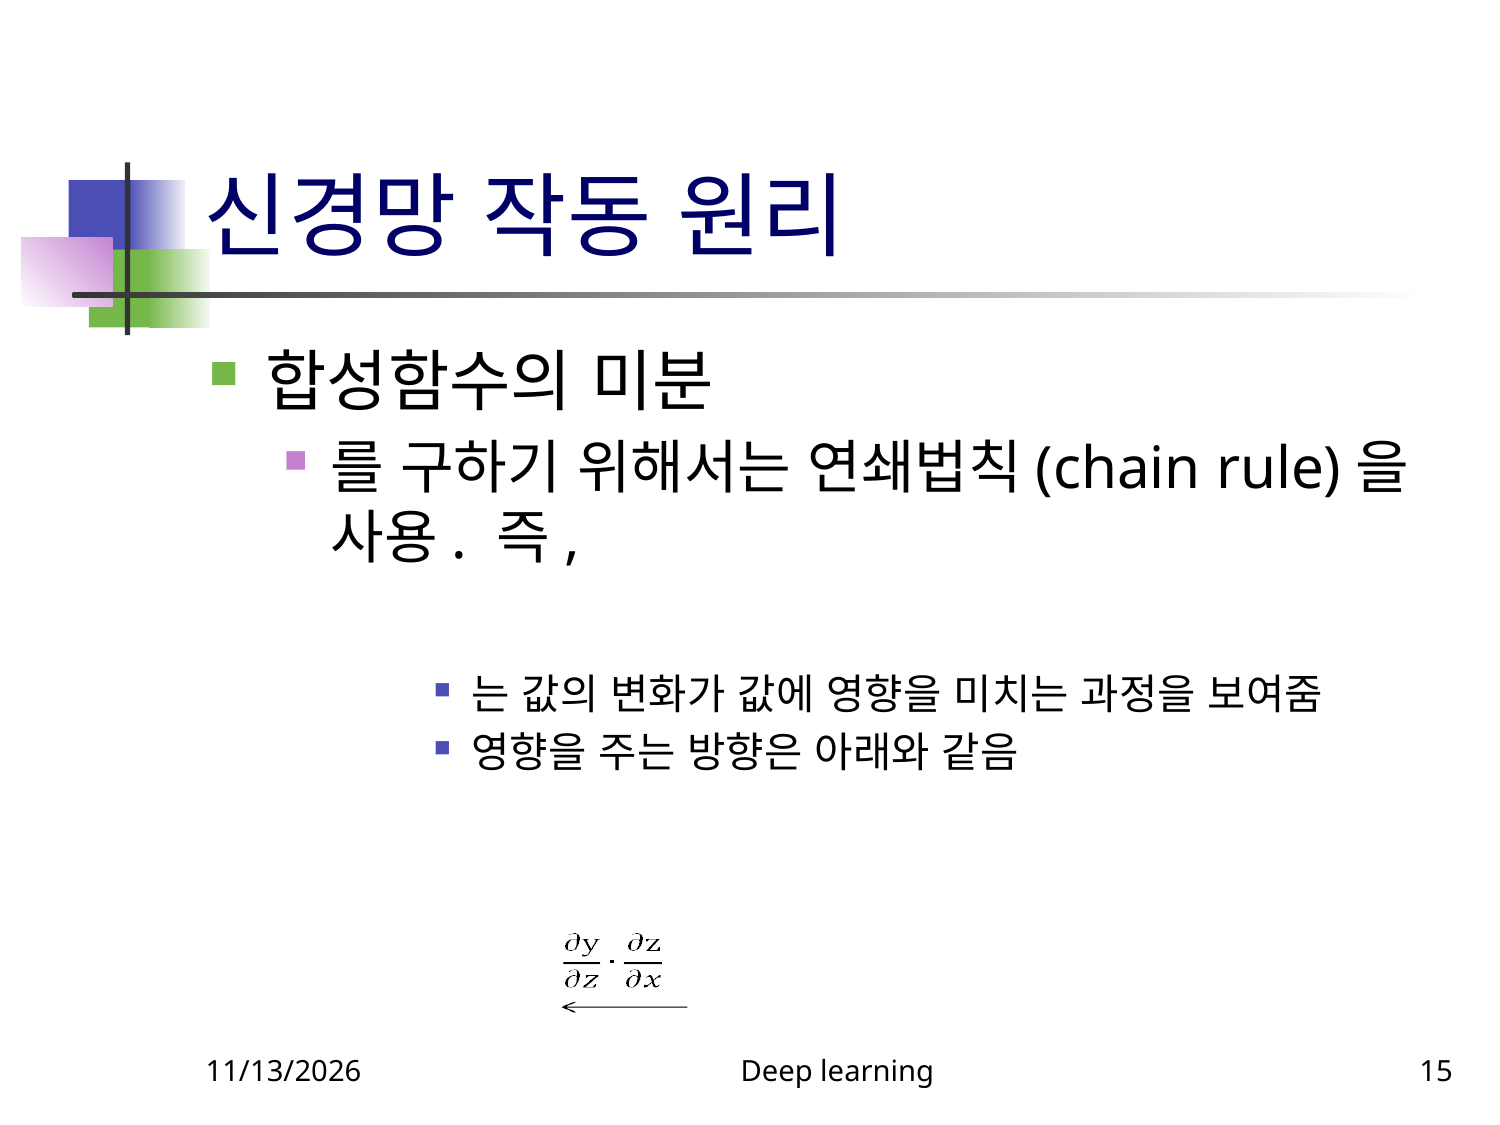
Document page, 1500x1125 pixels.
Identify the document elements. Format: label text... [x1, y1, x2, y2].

picture [549, 924, 688, 1016]
slide_number 15 [1155, 1024, 1468, 1100]
title 신경망 작동 원리 [188, 35, 1468, 275]
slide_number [190, 1024, 504, 1100]
footer Deep learning [600, 1024, 1075, 1100]
